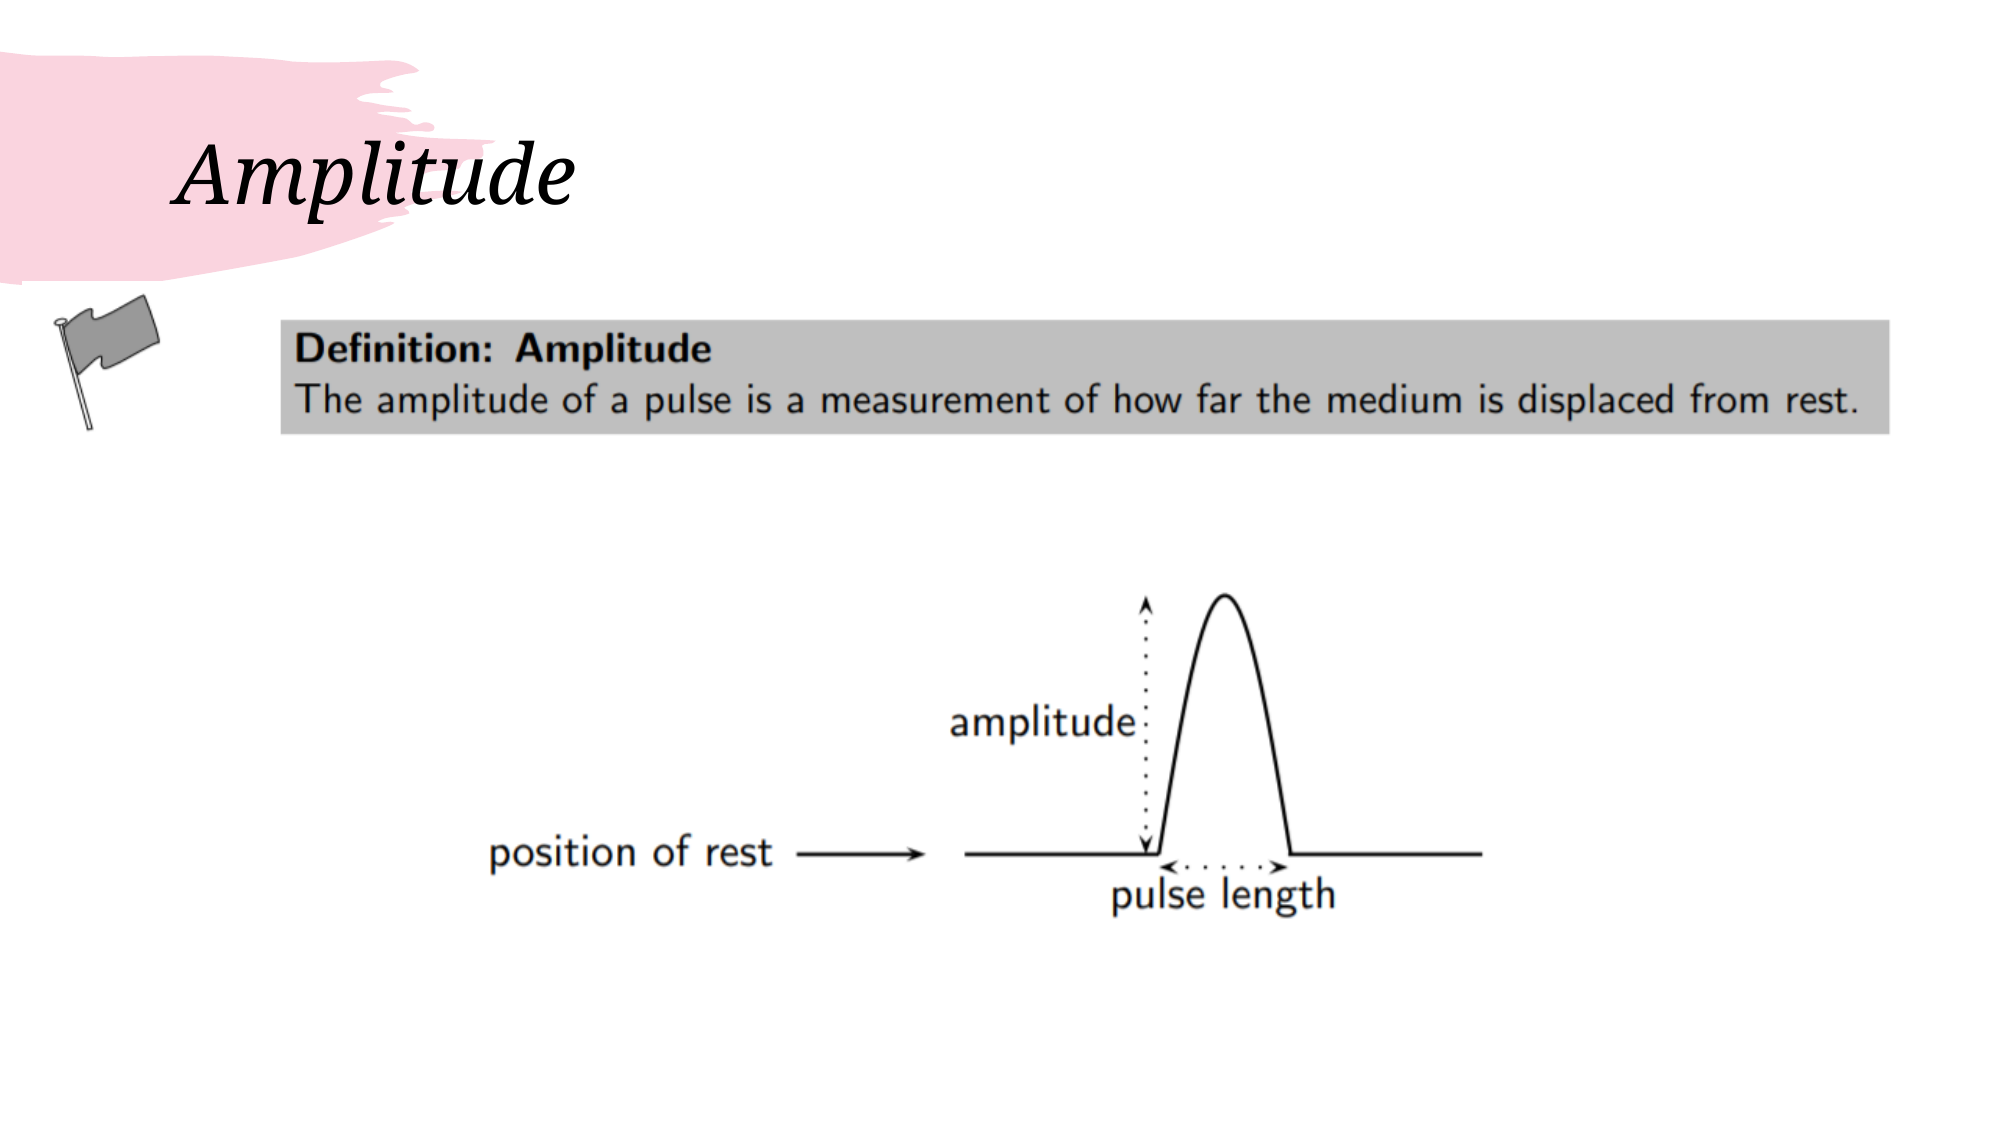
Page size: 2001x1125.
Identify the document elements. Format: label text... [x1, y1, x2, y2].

picture [22, 281, 1937, 466]
picture [419, 499, 1581, 950]
title Amplitude [159, 68, 1885, 281]
